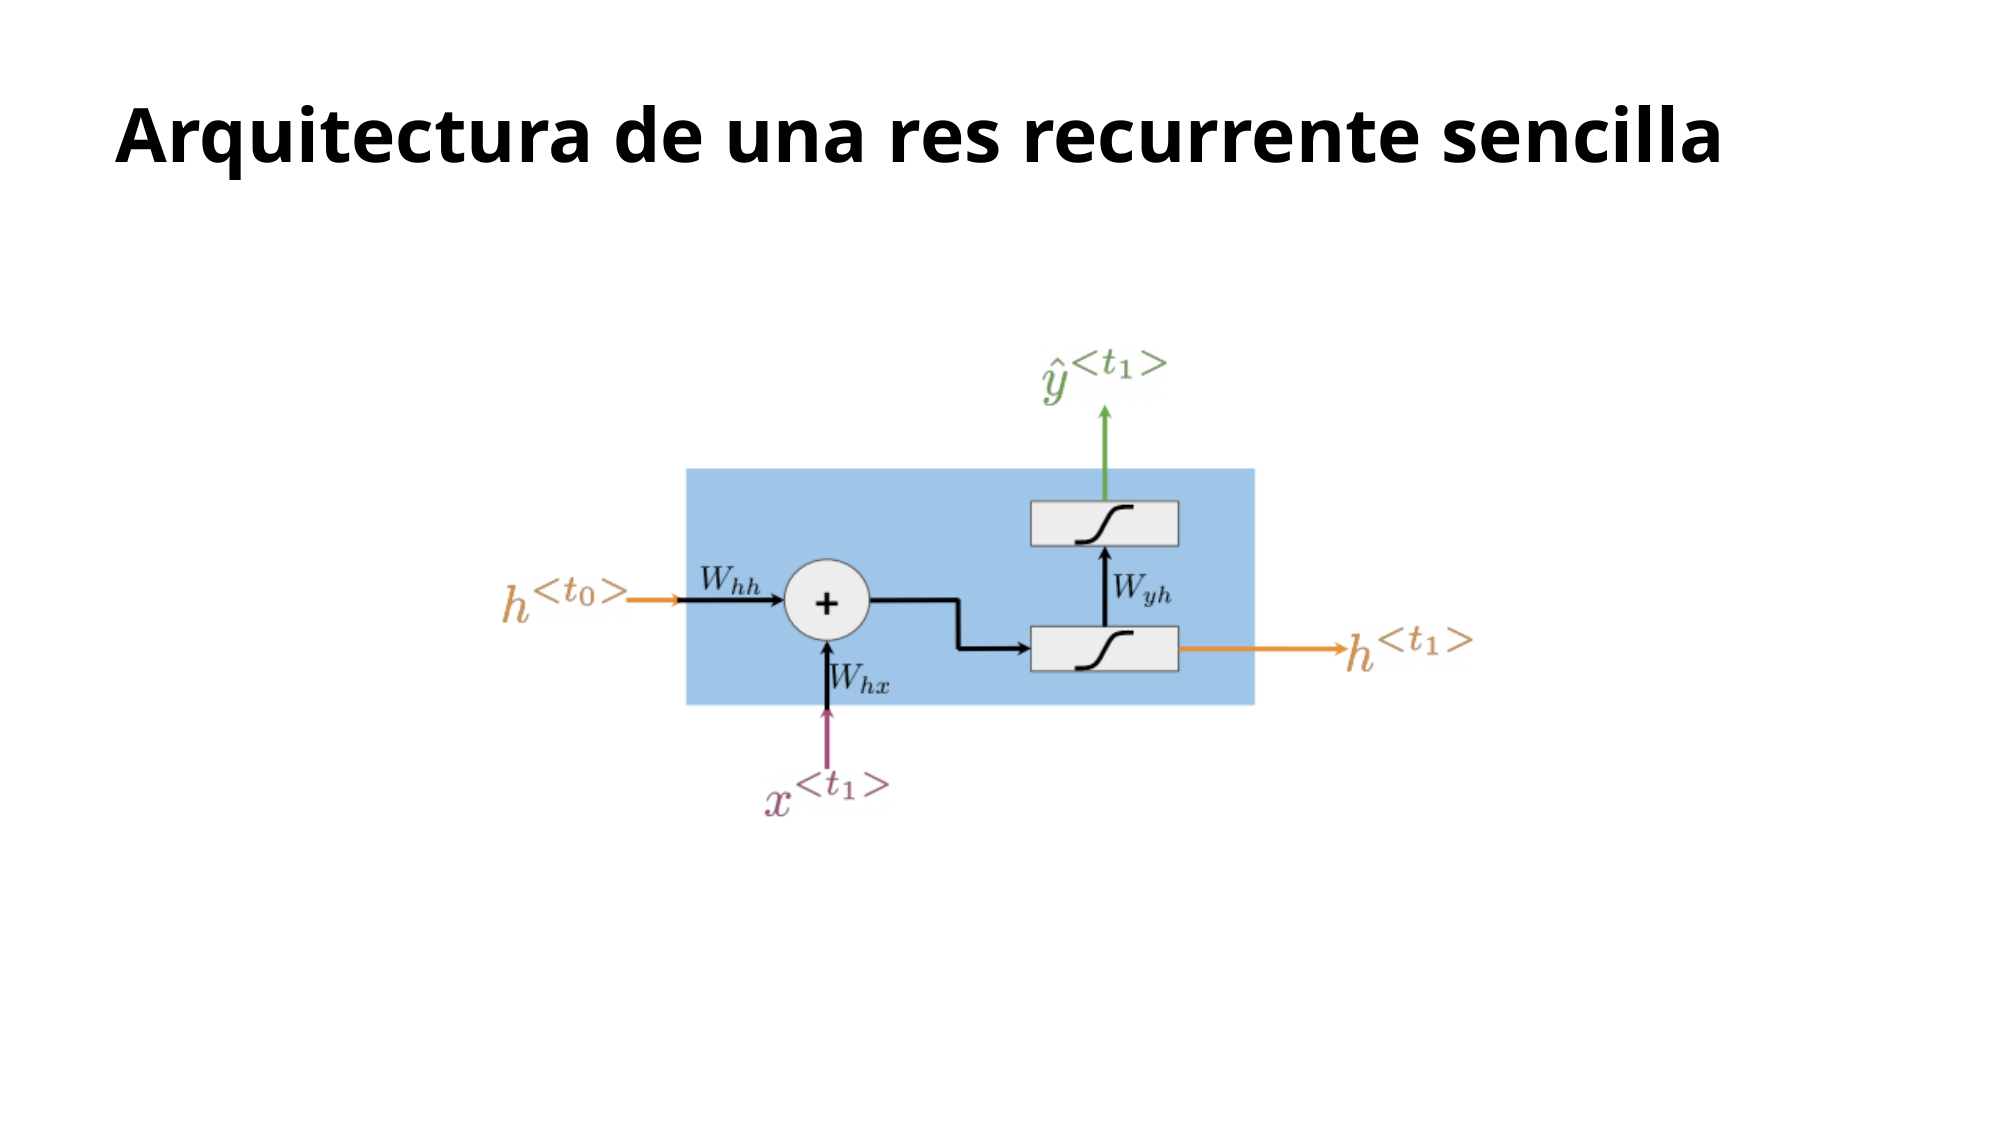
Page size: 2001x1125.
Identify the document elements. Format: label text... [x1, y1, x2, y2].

title Arquitectura de una res recurrente sencilla [100, 90, 1849, 276]
picture [464, 302, 1484, 823]
